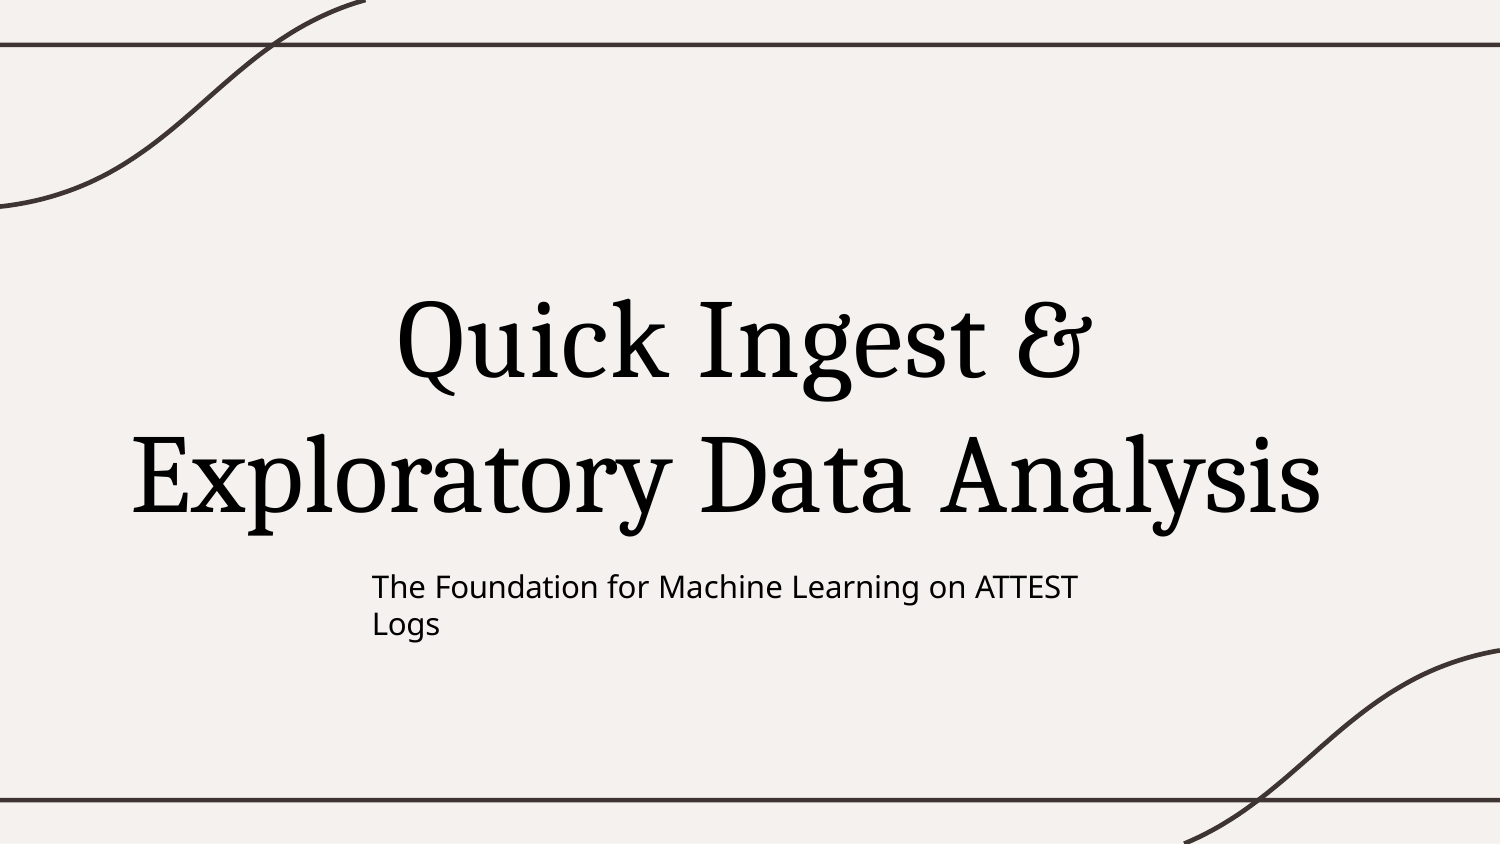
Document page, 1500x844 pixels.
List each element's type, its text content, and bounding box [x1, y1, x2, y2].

title Quick Ingest & Exploratory Data Analysis [128, 263, 1394, 536]
text_box The Foundation for Machine Learning on ATTEST Logs [369, 564, 1130, 642]
